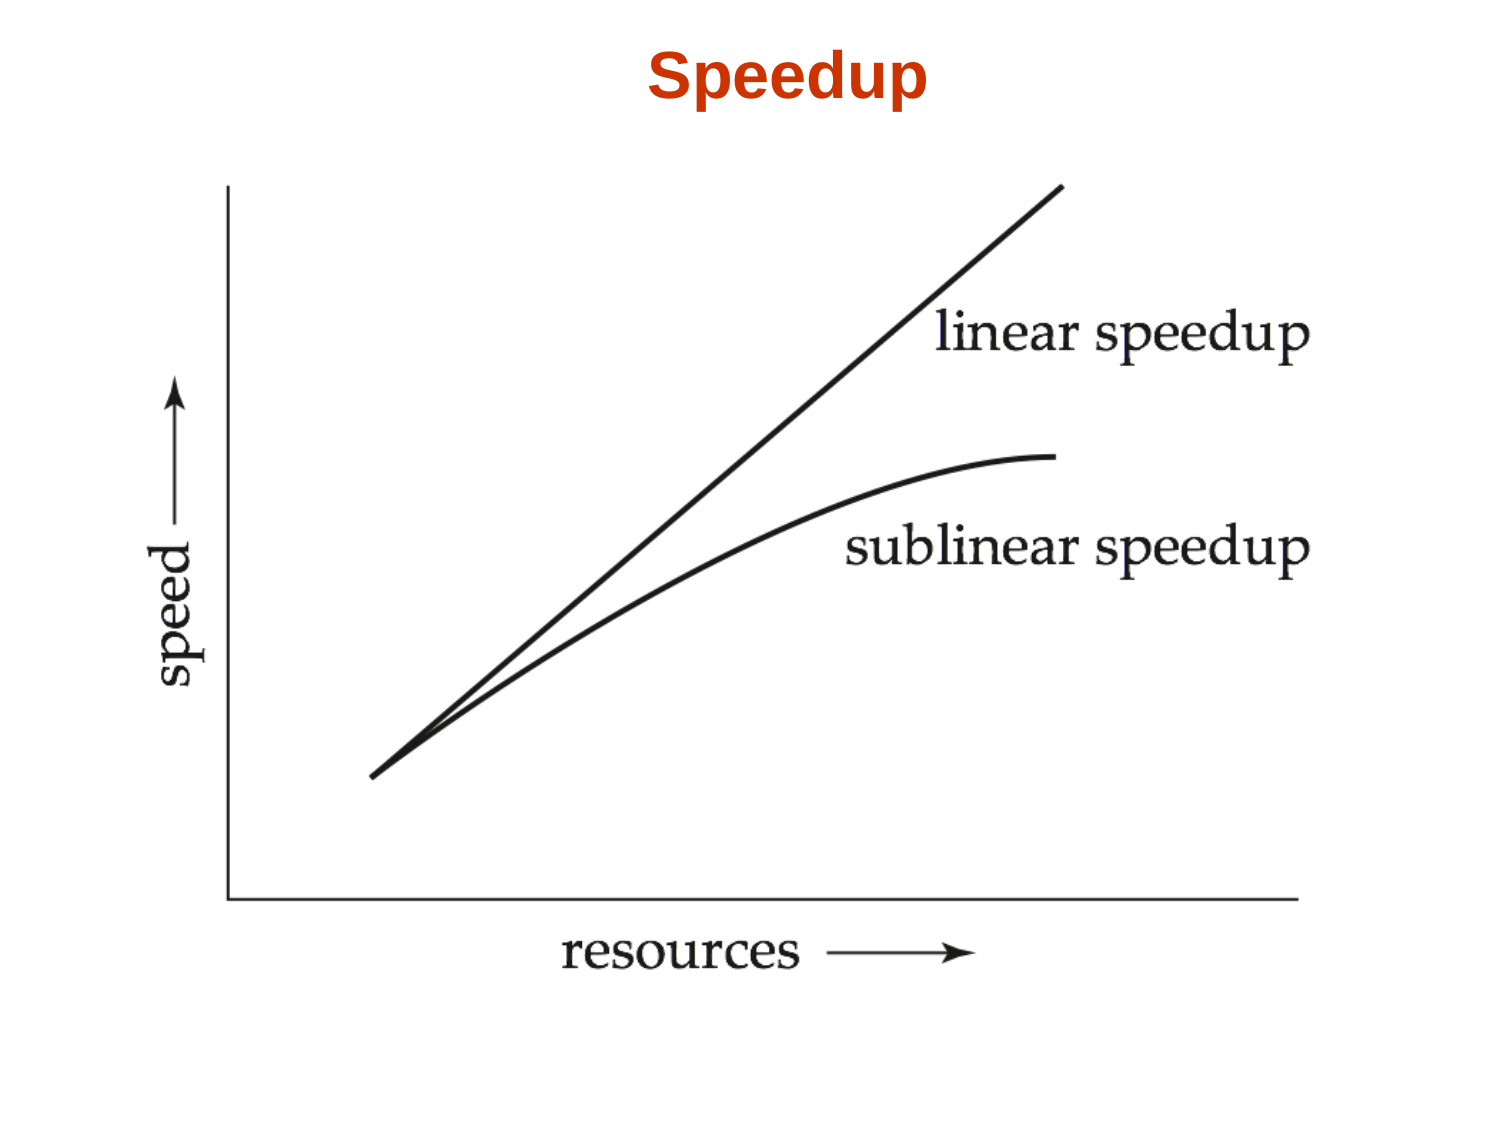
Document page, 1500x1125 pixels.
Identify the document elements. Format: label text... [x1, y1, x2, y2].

picture [140, 179, 1316, 985]
text_box Speedup [126, 19, 1451, 120]
